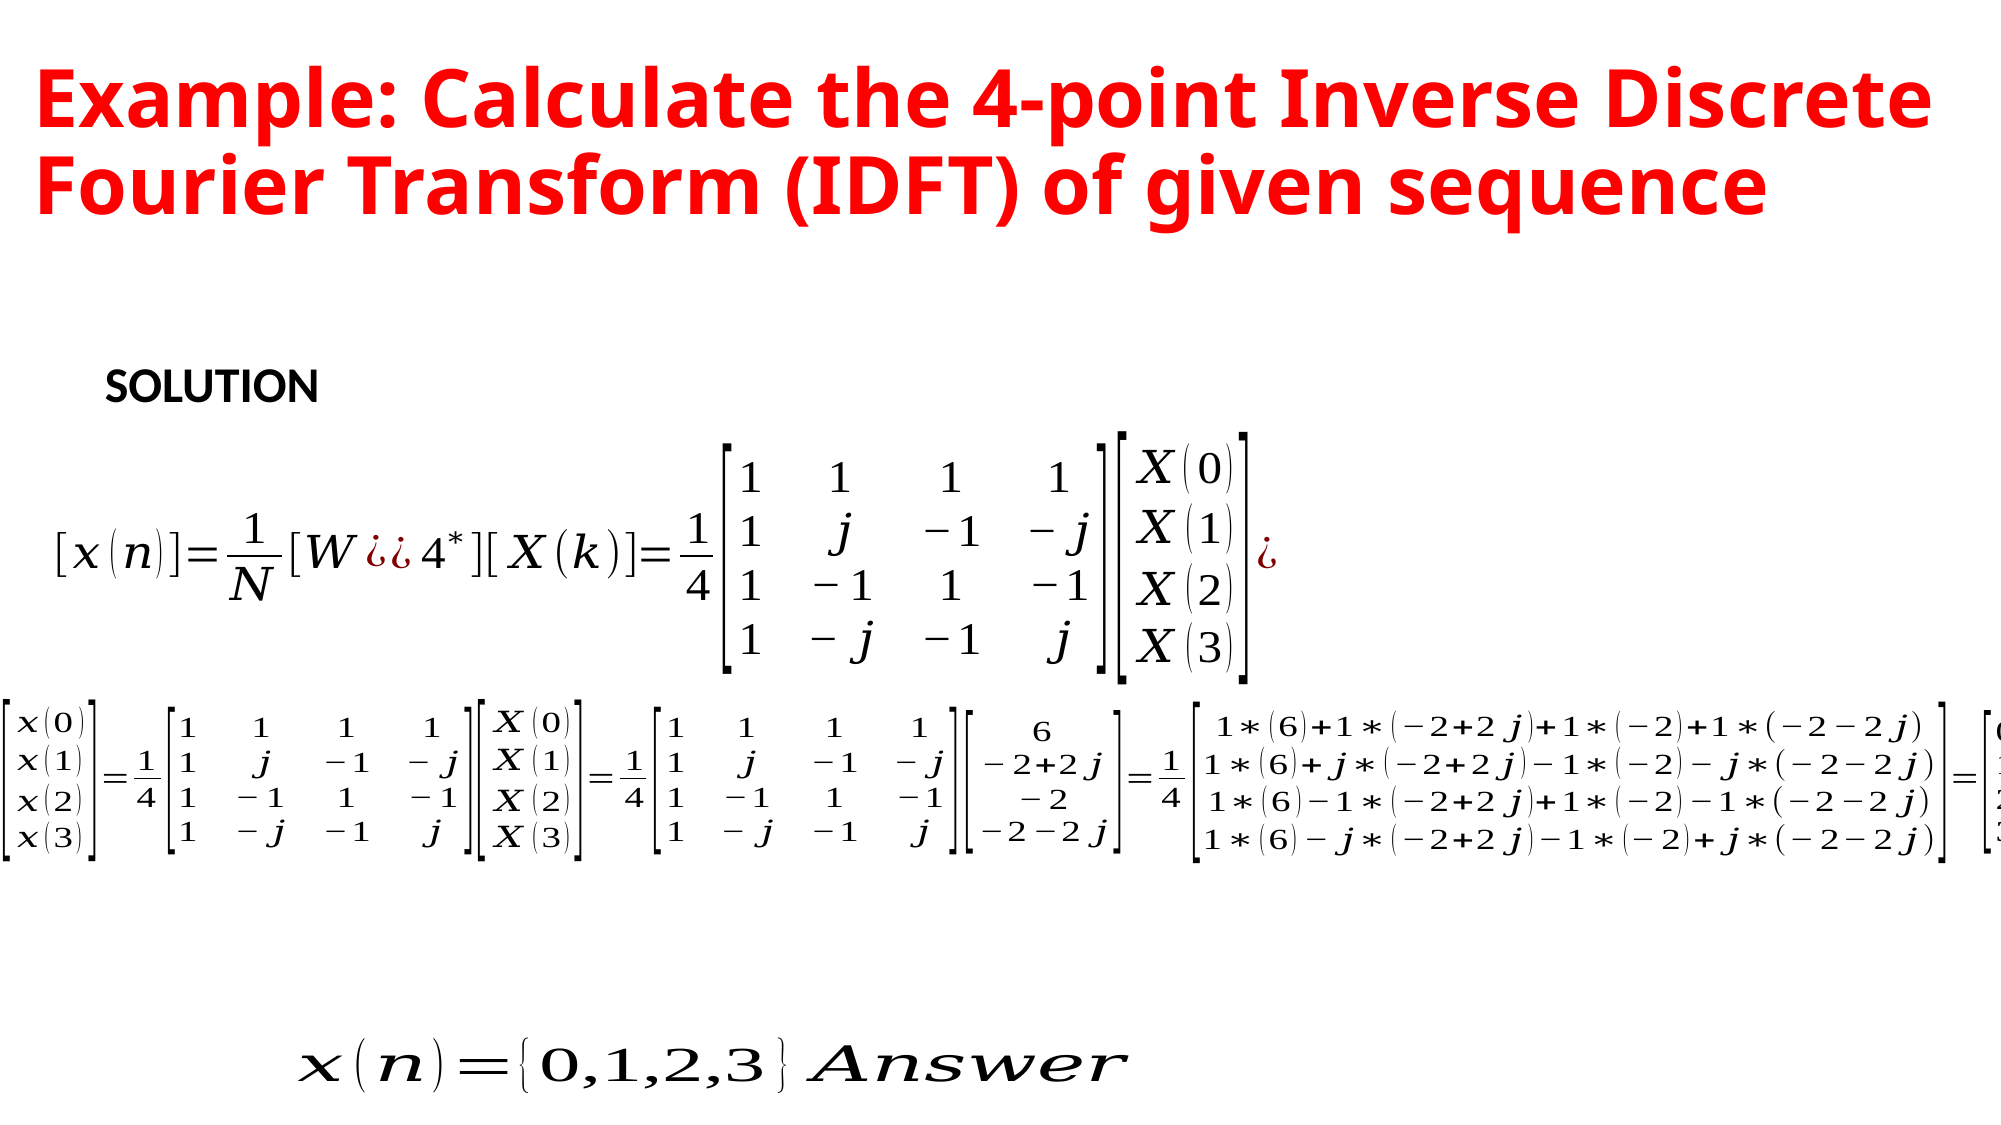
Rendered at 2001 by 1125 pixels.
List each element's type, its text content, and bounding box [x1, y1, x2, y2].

text_box SOLUTION [89, 345, 476, 421]
